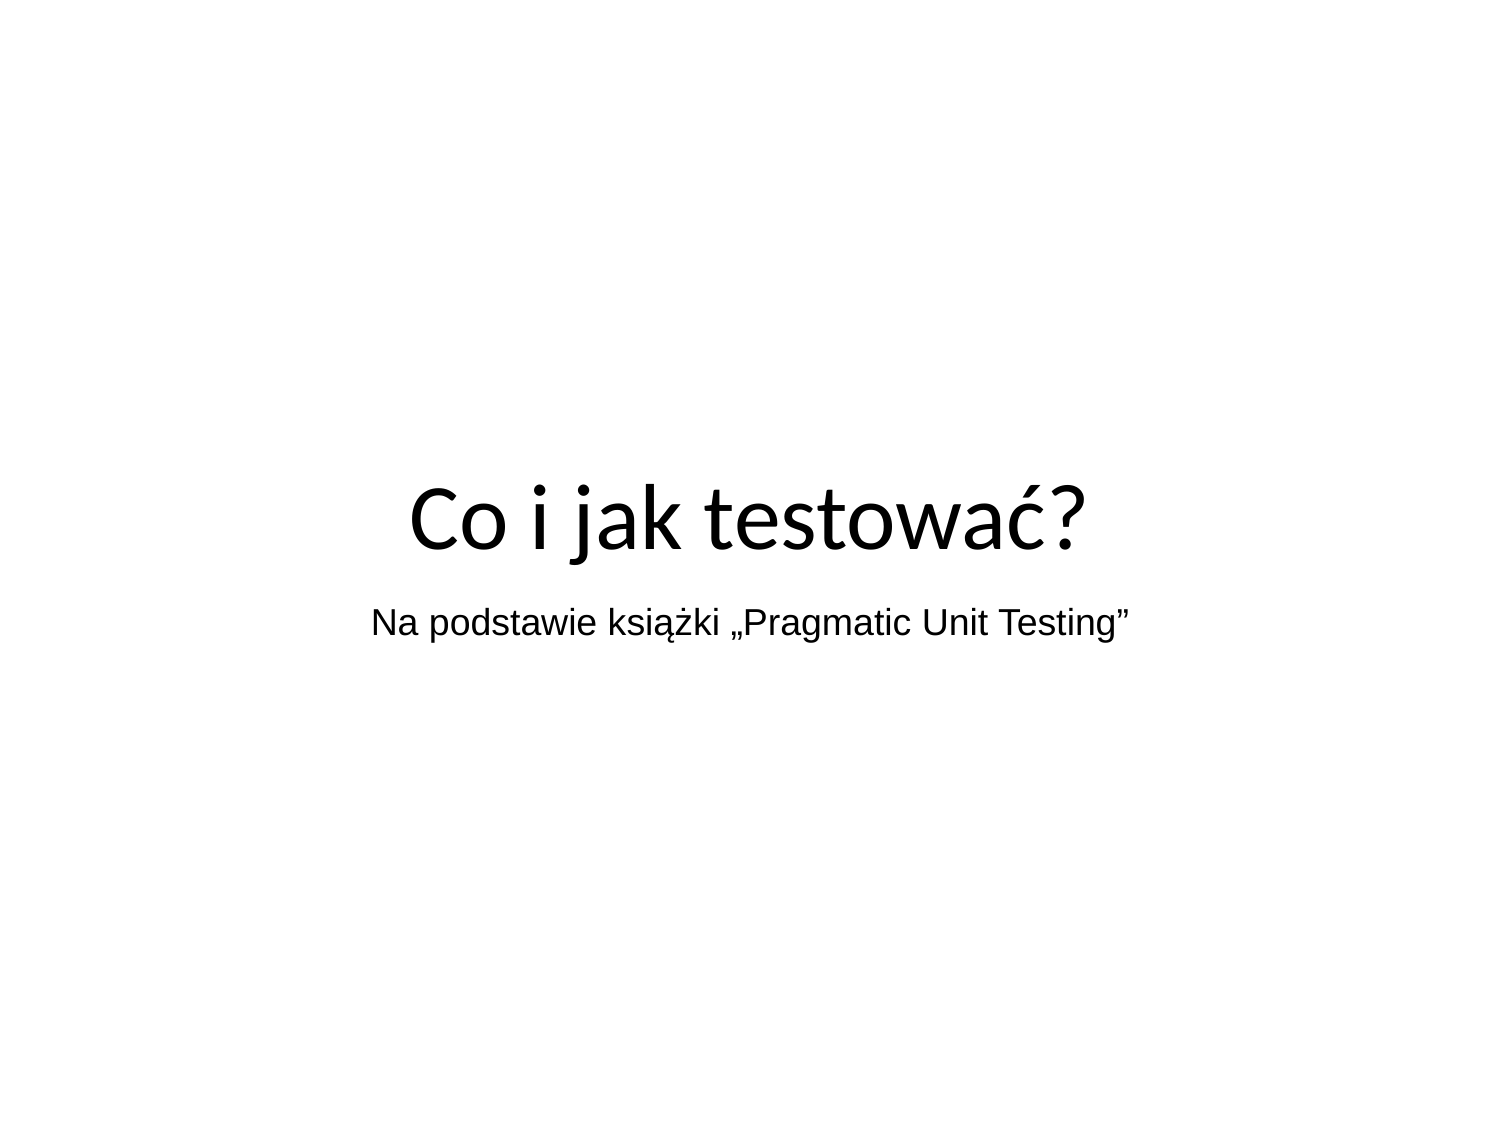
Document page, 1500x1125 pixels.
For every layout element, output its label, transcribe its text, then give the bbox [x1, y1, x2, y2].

subtitle Na podstawie książki „Pragmatic Unit Testing” [187, 590, 1313, 863]
title Co i jak testować? [187, 184, 1313, 576]
